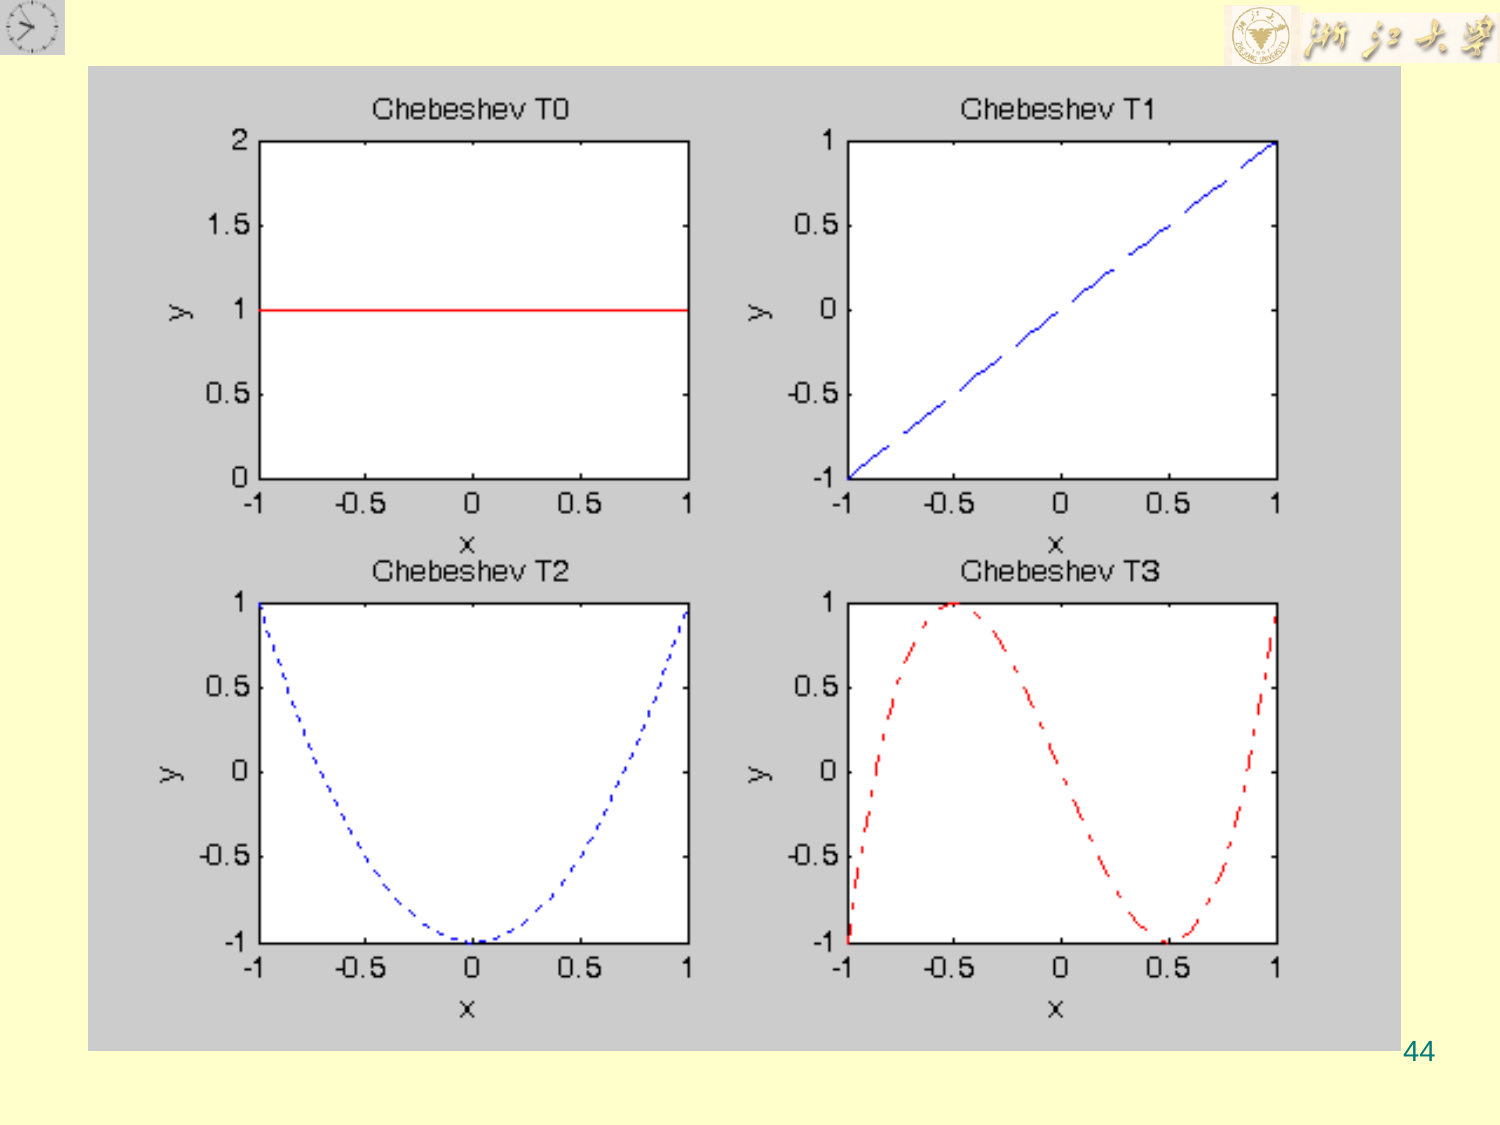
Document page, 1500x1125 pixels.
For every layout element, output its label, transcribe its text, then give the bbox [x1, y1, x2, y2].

slide_number 44 [1074, 1024, 1451, 1103]
picture [88, 5, 1500, 1051]
